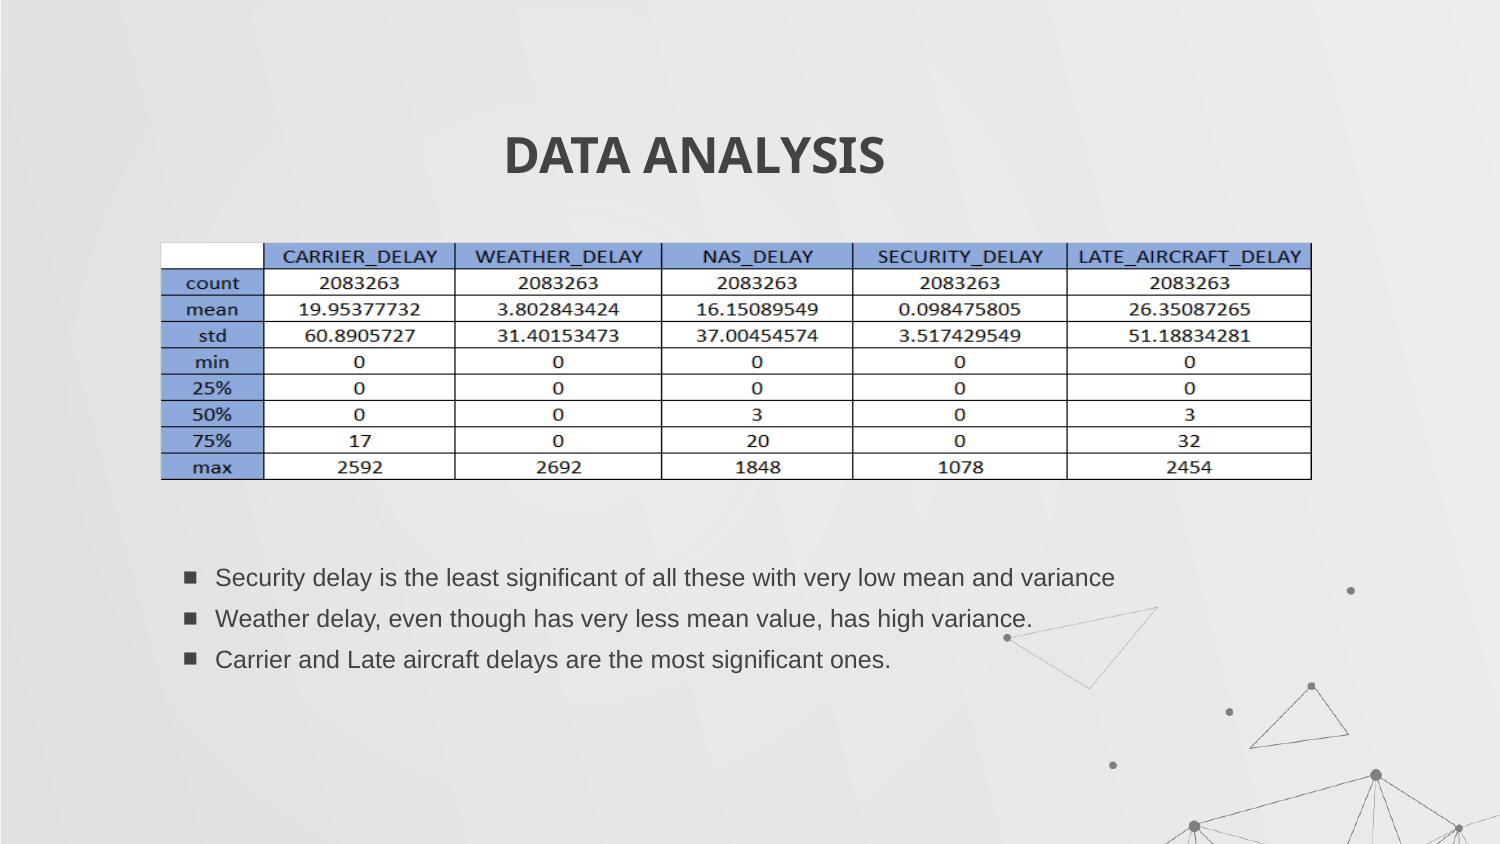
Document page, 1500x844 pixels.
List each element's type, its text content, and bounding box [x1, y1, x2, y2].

picture [0, 0, 1500, 844]
text_box Security delay is the least significant of all these with very low mean and variance Weather delay, even though has very less mean value, has high variance. Carrier and Late aircraft delays are the most significant ones. [160, 529, 1312, 736]
title DATA ANALYSIS [211, 108, 1178, 214]
